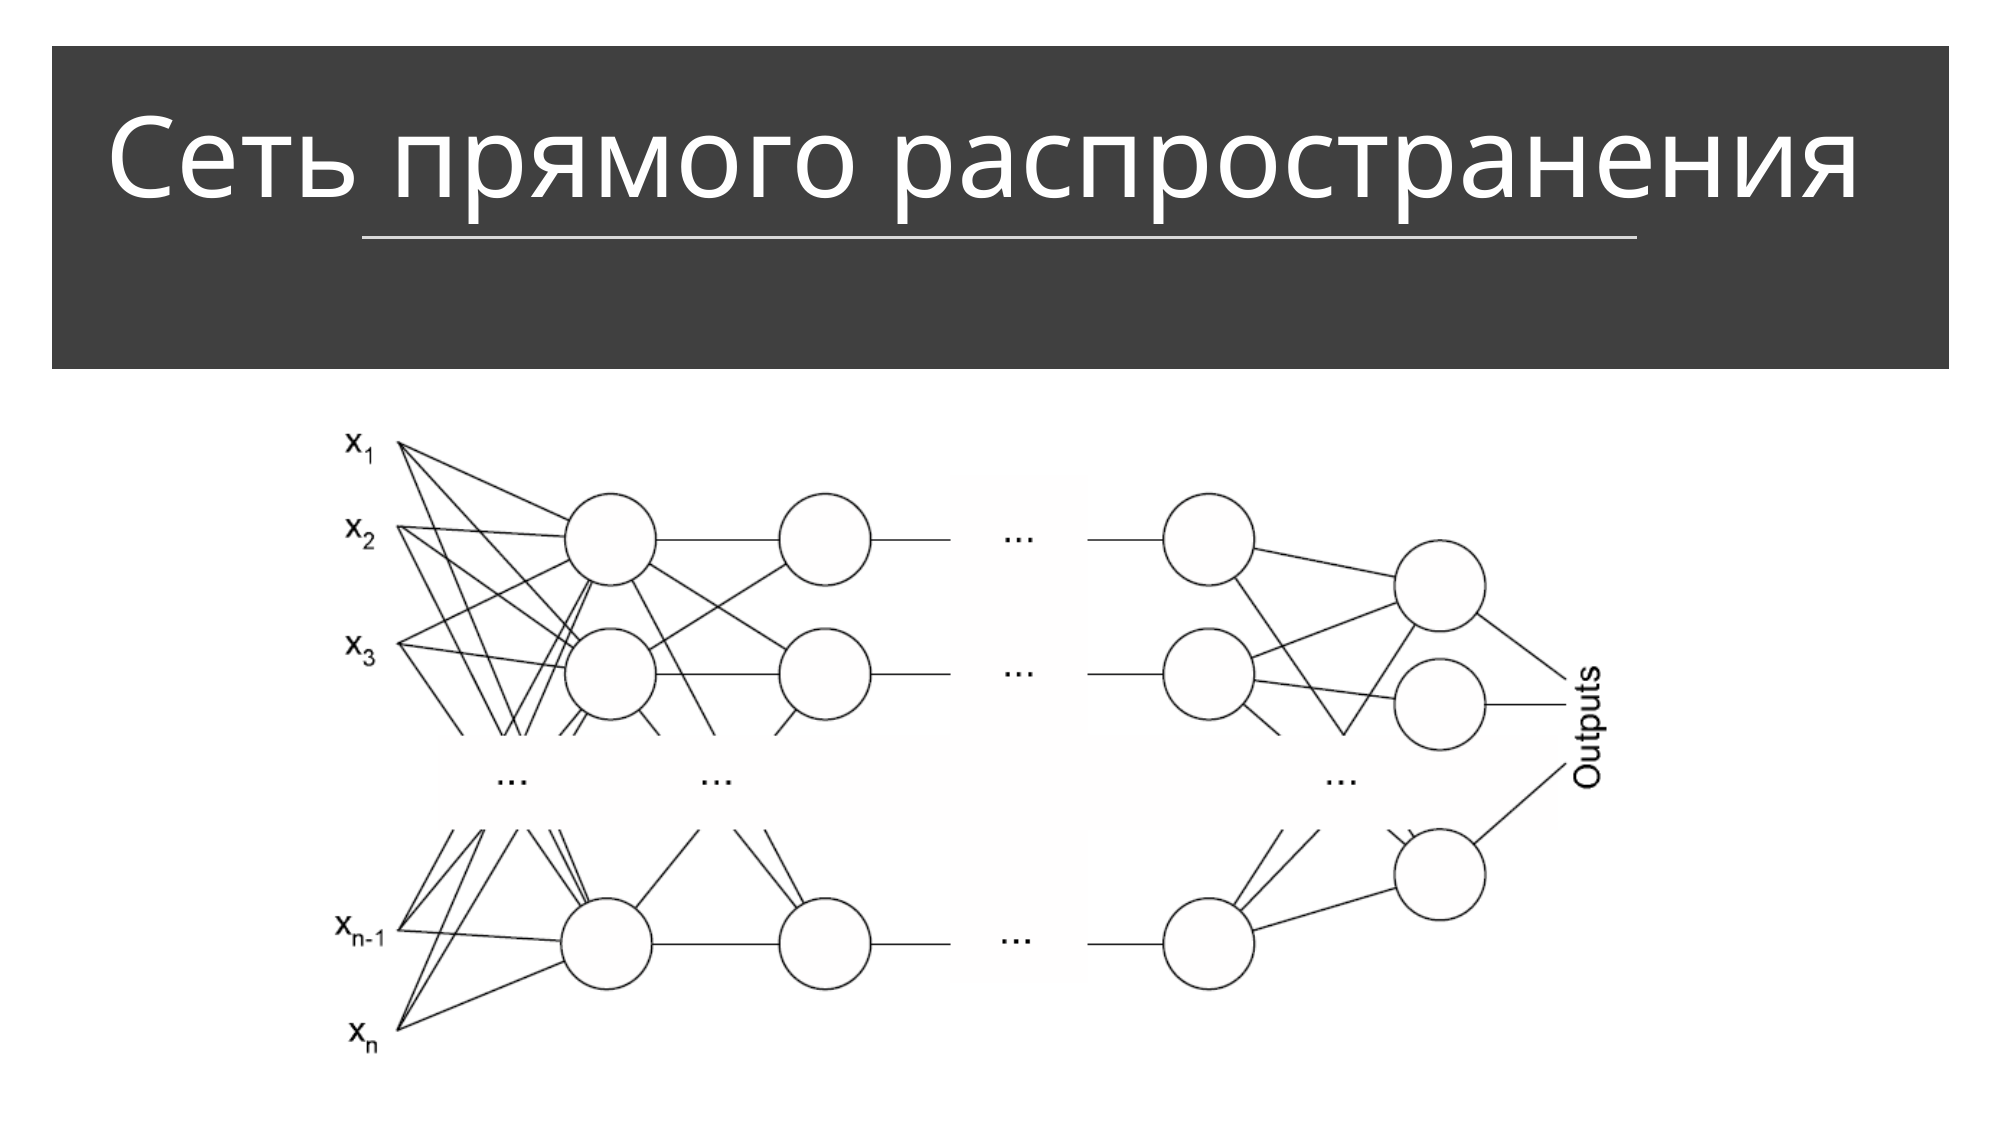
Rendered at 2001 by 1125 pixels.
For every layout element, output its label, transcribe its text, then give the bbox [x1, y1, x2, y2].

title Сеть прямого распространения [86, 76, 1914, 230]
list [305, 411, 1686, 1068]
text_box [61, 55, 1939, 360]
